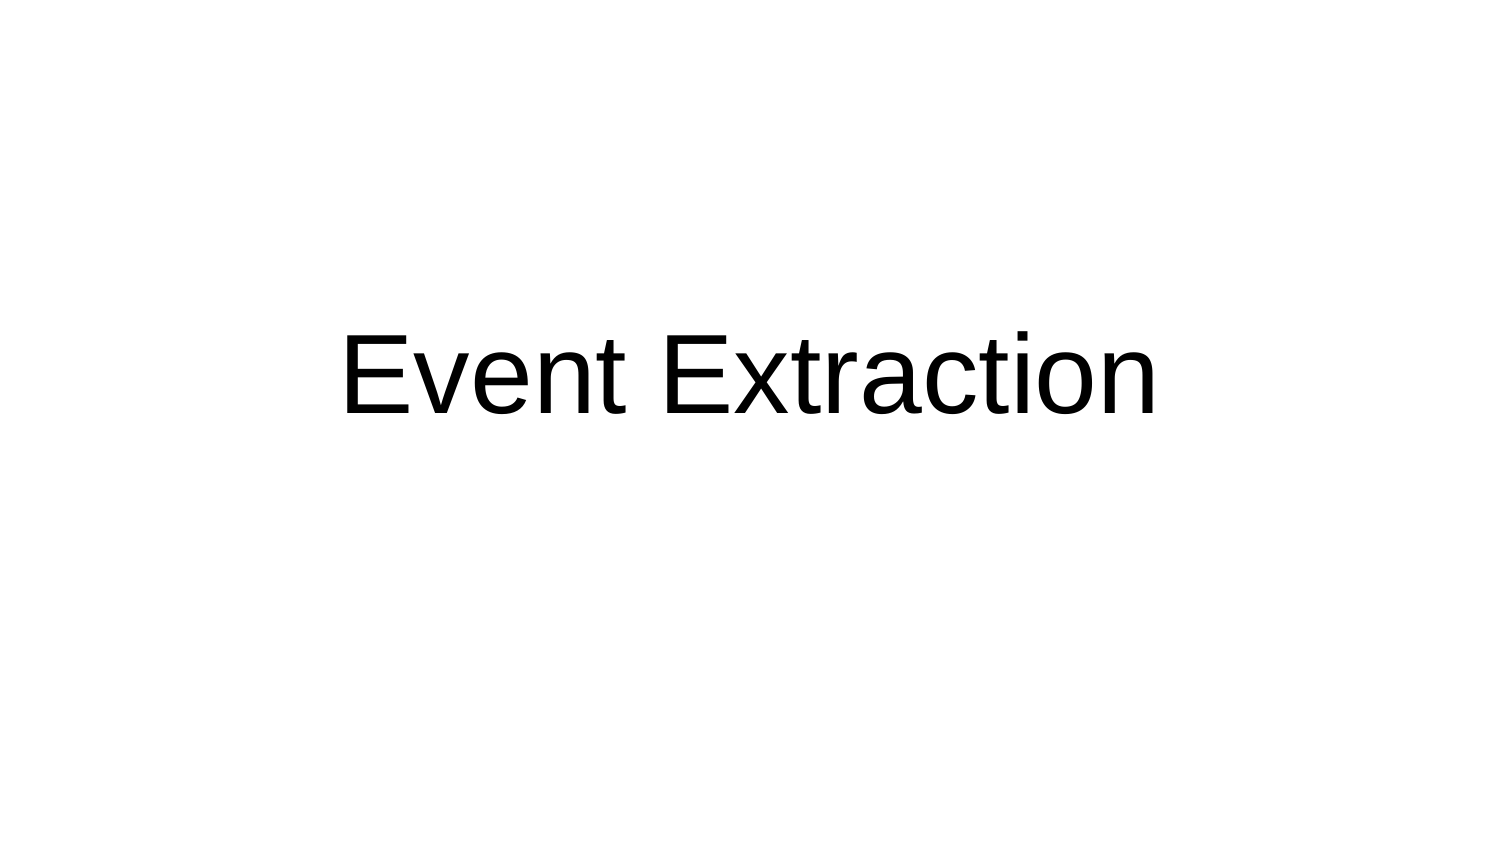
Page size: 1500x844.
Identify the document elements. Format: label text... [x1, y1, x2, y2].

title Event Extraction [51, 142, 1449, 452]
